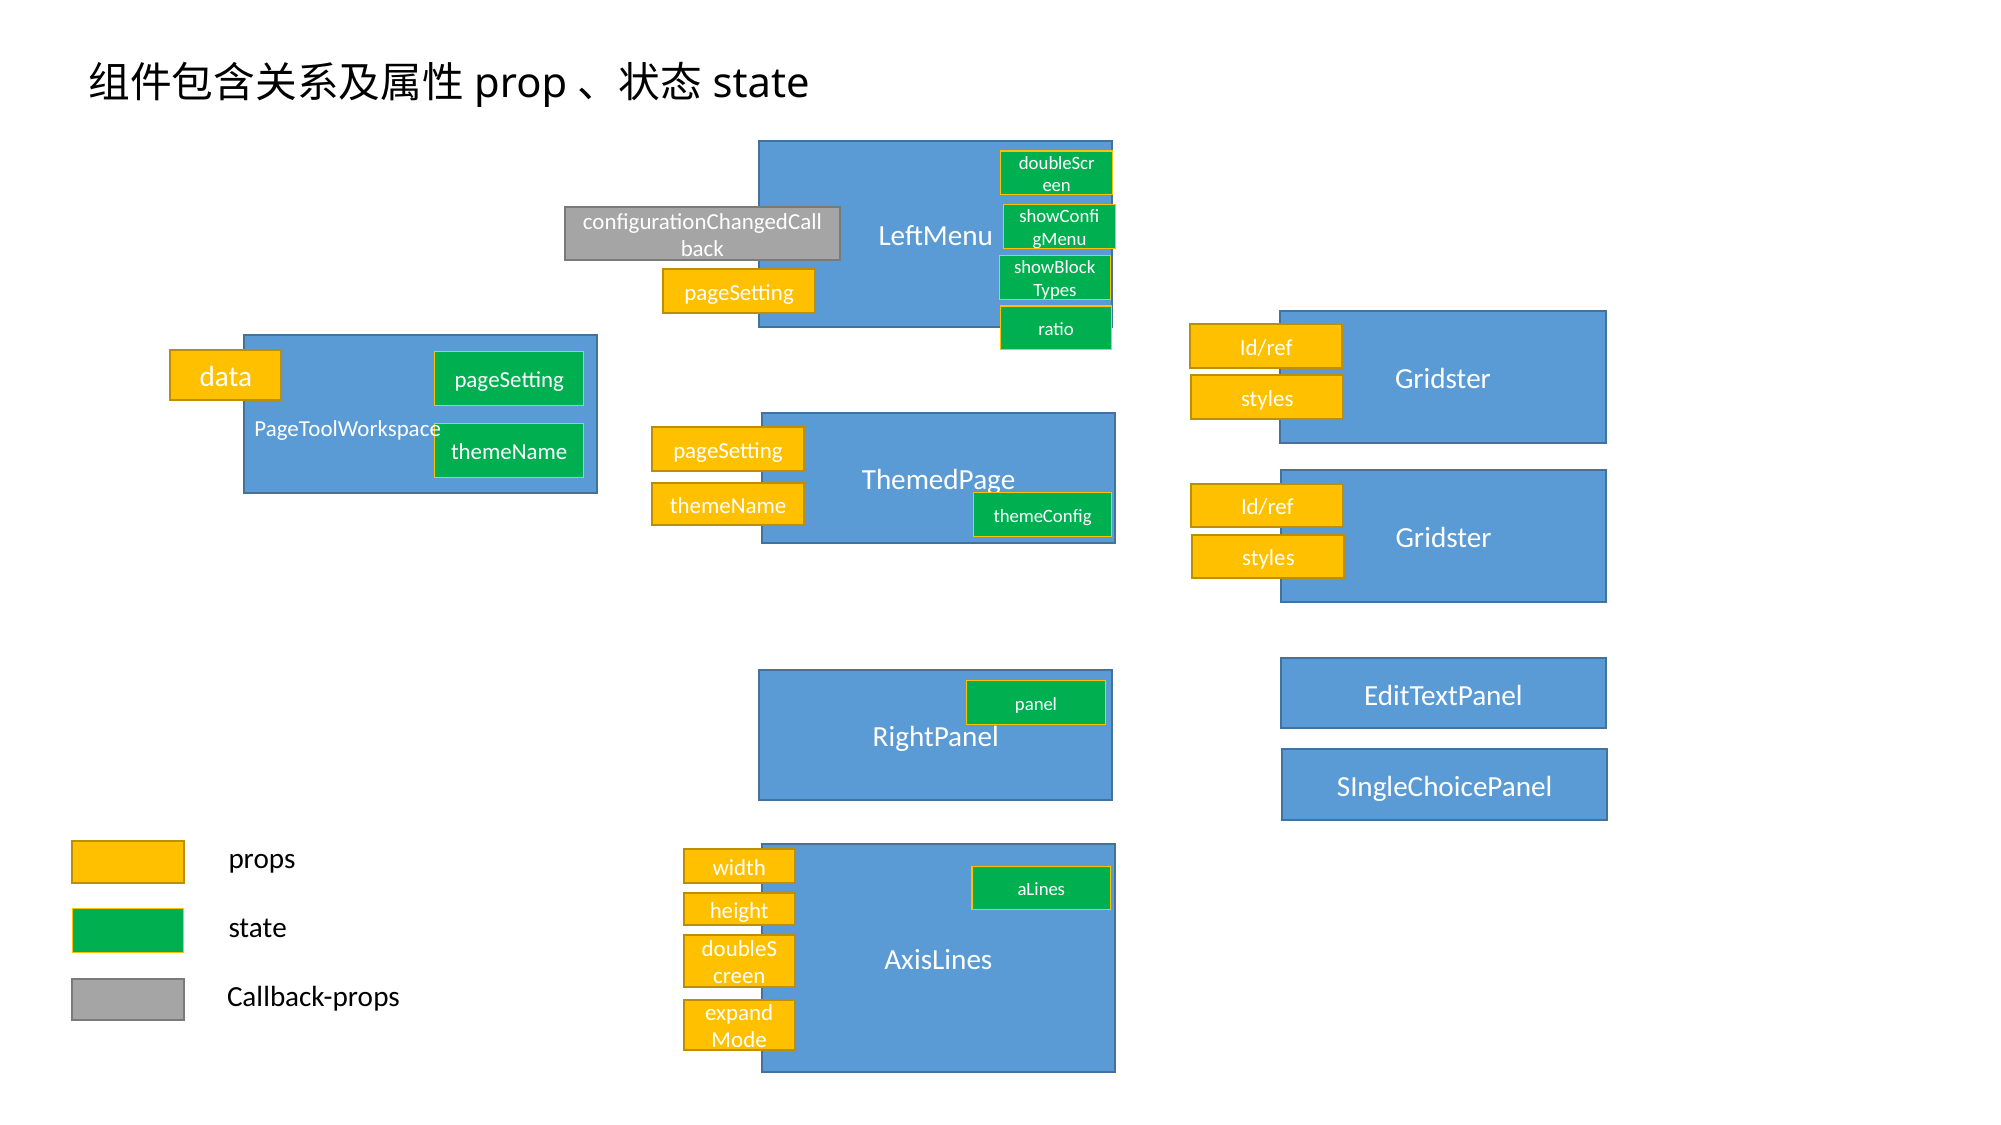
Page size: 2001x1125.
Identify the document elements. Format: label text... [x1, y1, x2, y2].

text_box EditTextPanel [1280, 657, 1607, 729]
text_box pageSetting [662, 268, 816, 314]
text_box [72, 908, 184, 953]
text_box props [213, 832, 423, 882]
text_box ThemedPage [761, 412, 1116, 544]
text_box width [683, 848, 796, 884]
text_box styles [1190, 374, 1344, 420]
text_box [71, 840, 185, 884]
text_box height [683, 892, 796, 926]
text_box ratio [1000, 305, 1112, 350]
text_box Id/ref [1189, 323, 1343, 369]
text_box themeConfig [973, 492, 1112, 537]
text_box Gridster [1280, 469, 1607, 603]
text_box themeName [434, 423, 584, 478]
text_box AxisLines [761, 843, 1116, 1073]
text_box aLines [971, 866, 1111, 910]
text_box Gridster [1279, 310, 1607, 444]
text_box pageSetting [651, 426, 805, 472]
text_box PageToolWorkspace [239, 405, 457, 448]
text_box panel [966, 680, 1106, 725]
text_box data [169, 349, 282, 401]
text_box doubleScreen [1000, 150, 1113, 195]
text_box Callback-props [212, 969, 421, 1020]
text_box doubleScreen [683, 934, 796, 988]
text_box SIngleChoicePanel [1281, 748, 1608, 821]
text_box pageSetting [434, 351, 584, 406]
text_box [71, 978, 185, 1021]
text_box configurationChangedCallback [564, 206, 841, 261]
text_box LeftMenu [758, 143, 1113, 328]
text_box showBlockTypes [999, 255, 1111, 300]
text_box themeName [651, 482, 805, 526]
text_box styles [1191, 534, 1346, 579]
text_box state [213, 901, 423, 951]
text_box expandMode [683, 999, 796, 1051]
title 组件包含关系及属性prop、状态state [73, 25, 1799, 143]
text_box Id/ref [1190, 483, 1344, 528]
text_box RightPanel [758, 669, 1113, 801]
text_box showConfigMenu [1003, 204, 1116, 249]
text_box [243, 334, 598, 494]
